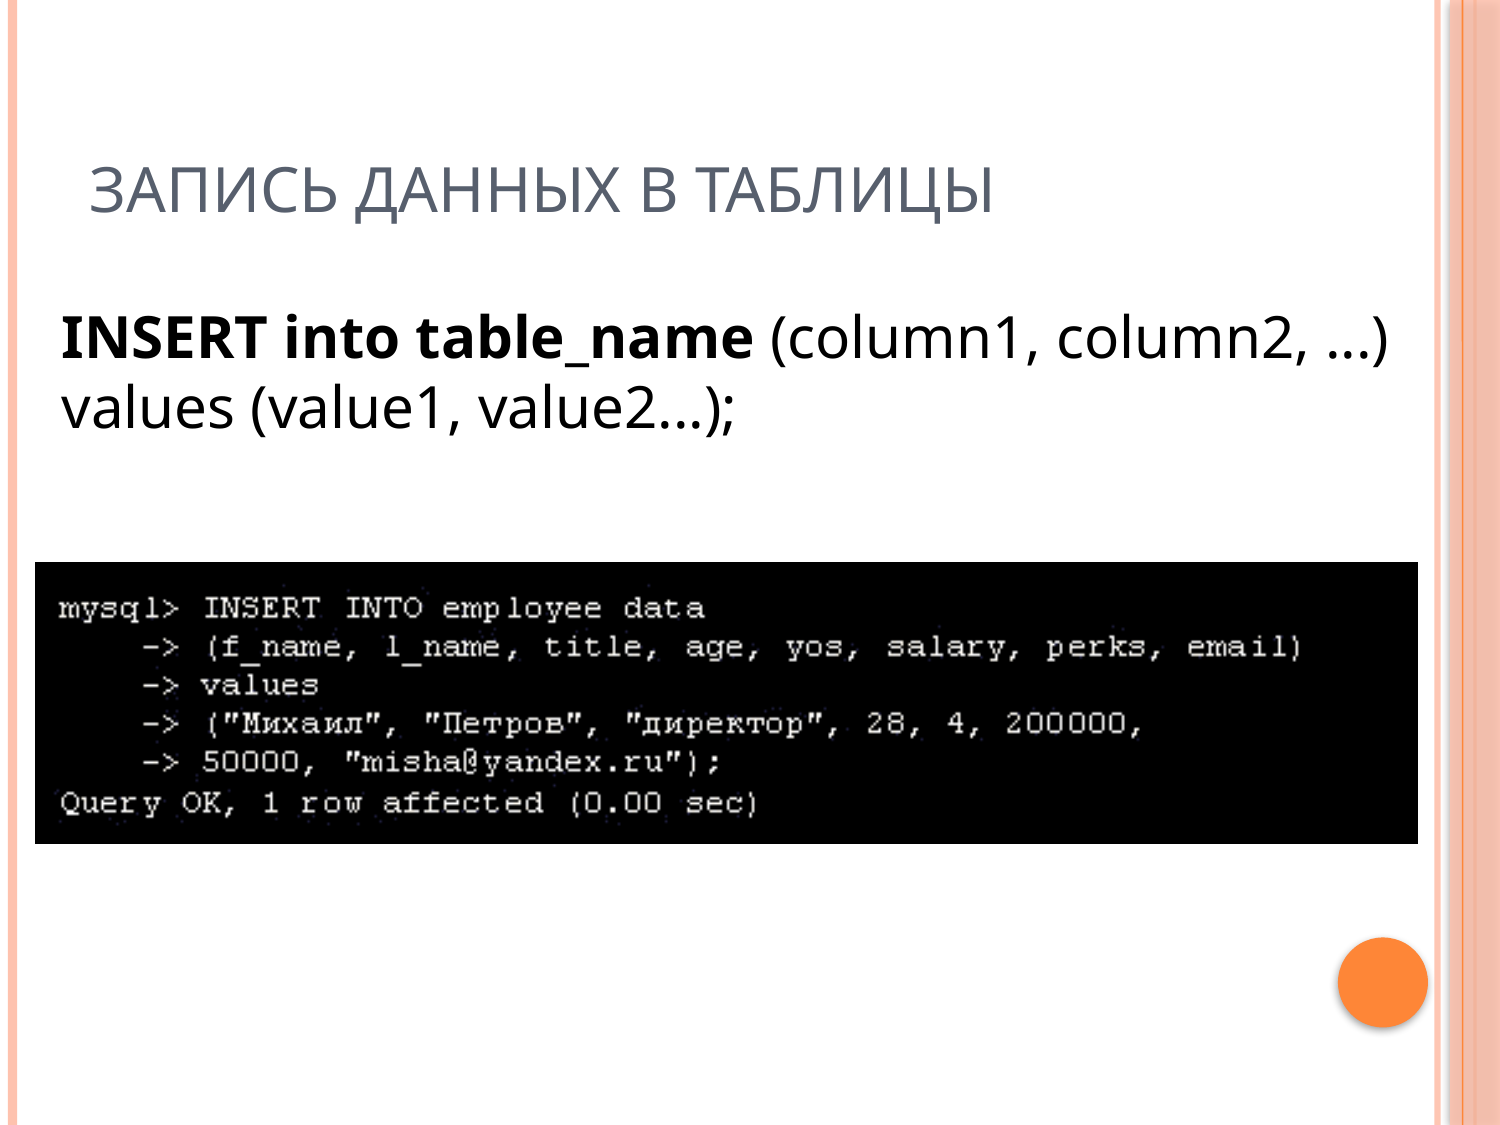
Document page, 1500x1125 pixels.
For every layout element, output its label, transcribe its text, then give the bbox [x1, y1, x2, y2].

text_box INSERT into table_name (column1, column2, ...) values (value1, value2...); [46, 292, 1407, 448]
picture [34, 561, 1419, 845]
title Запись данных в таблицы [75, 45, 1300, 233]
